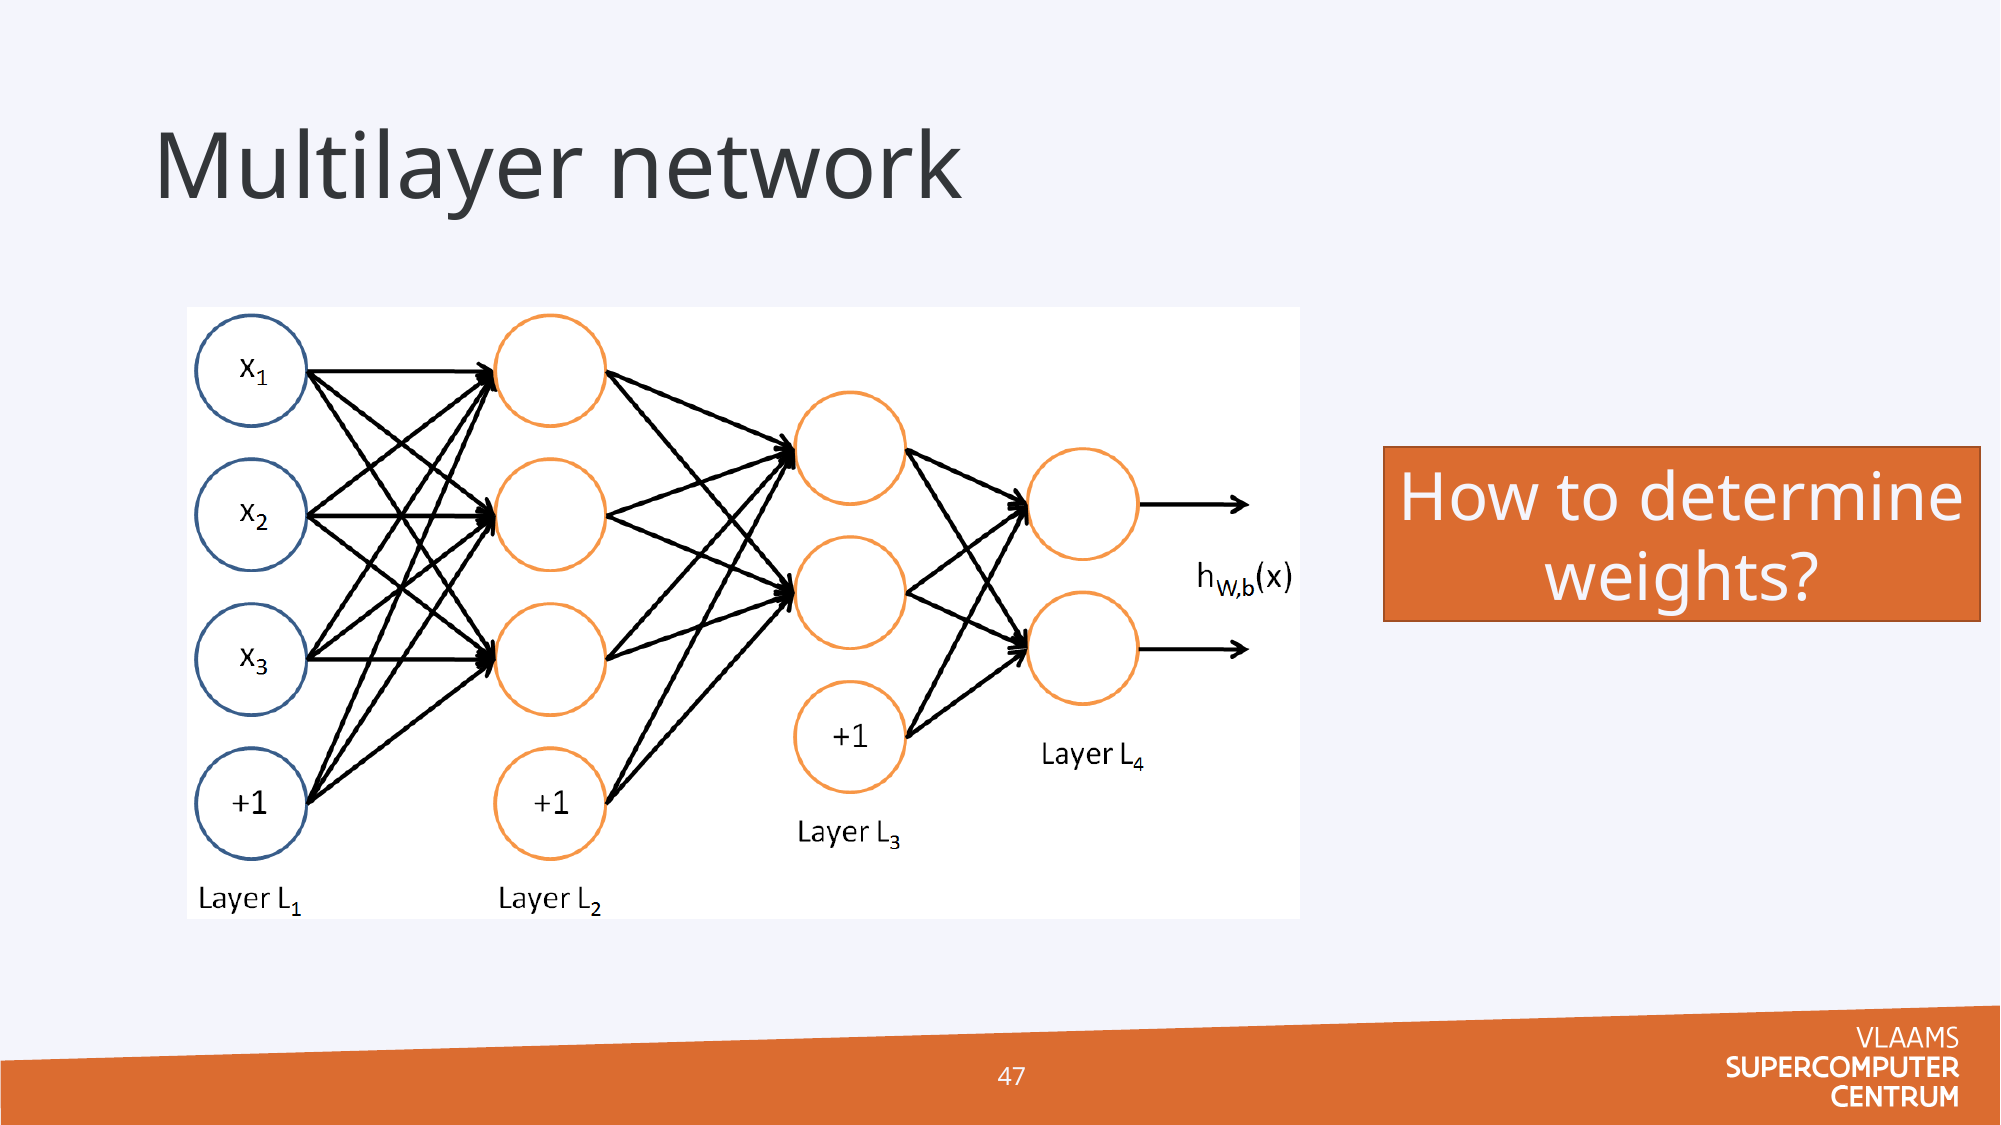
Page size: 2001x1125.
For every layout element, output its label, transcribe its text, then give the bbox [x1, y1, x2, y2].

slide_number 47 [958, 1047, 1042, 1108]
title Multilayer network [137, 59, 1863, 278]
text_box How to determine weights? [1383, 446, 1981, 622]
picture [187, 307, 1300, 919]
picture [1725, 1021, 1960, 1117]
